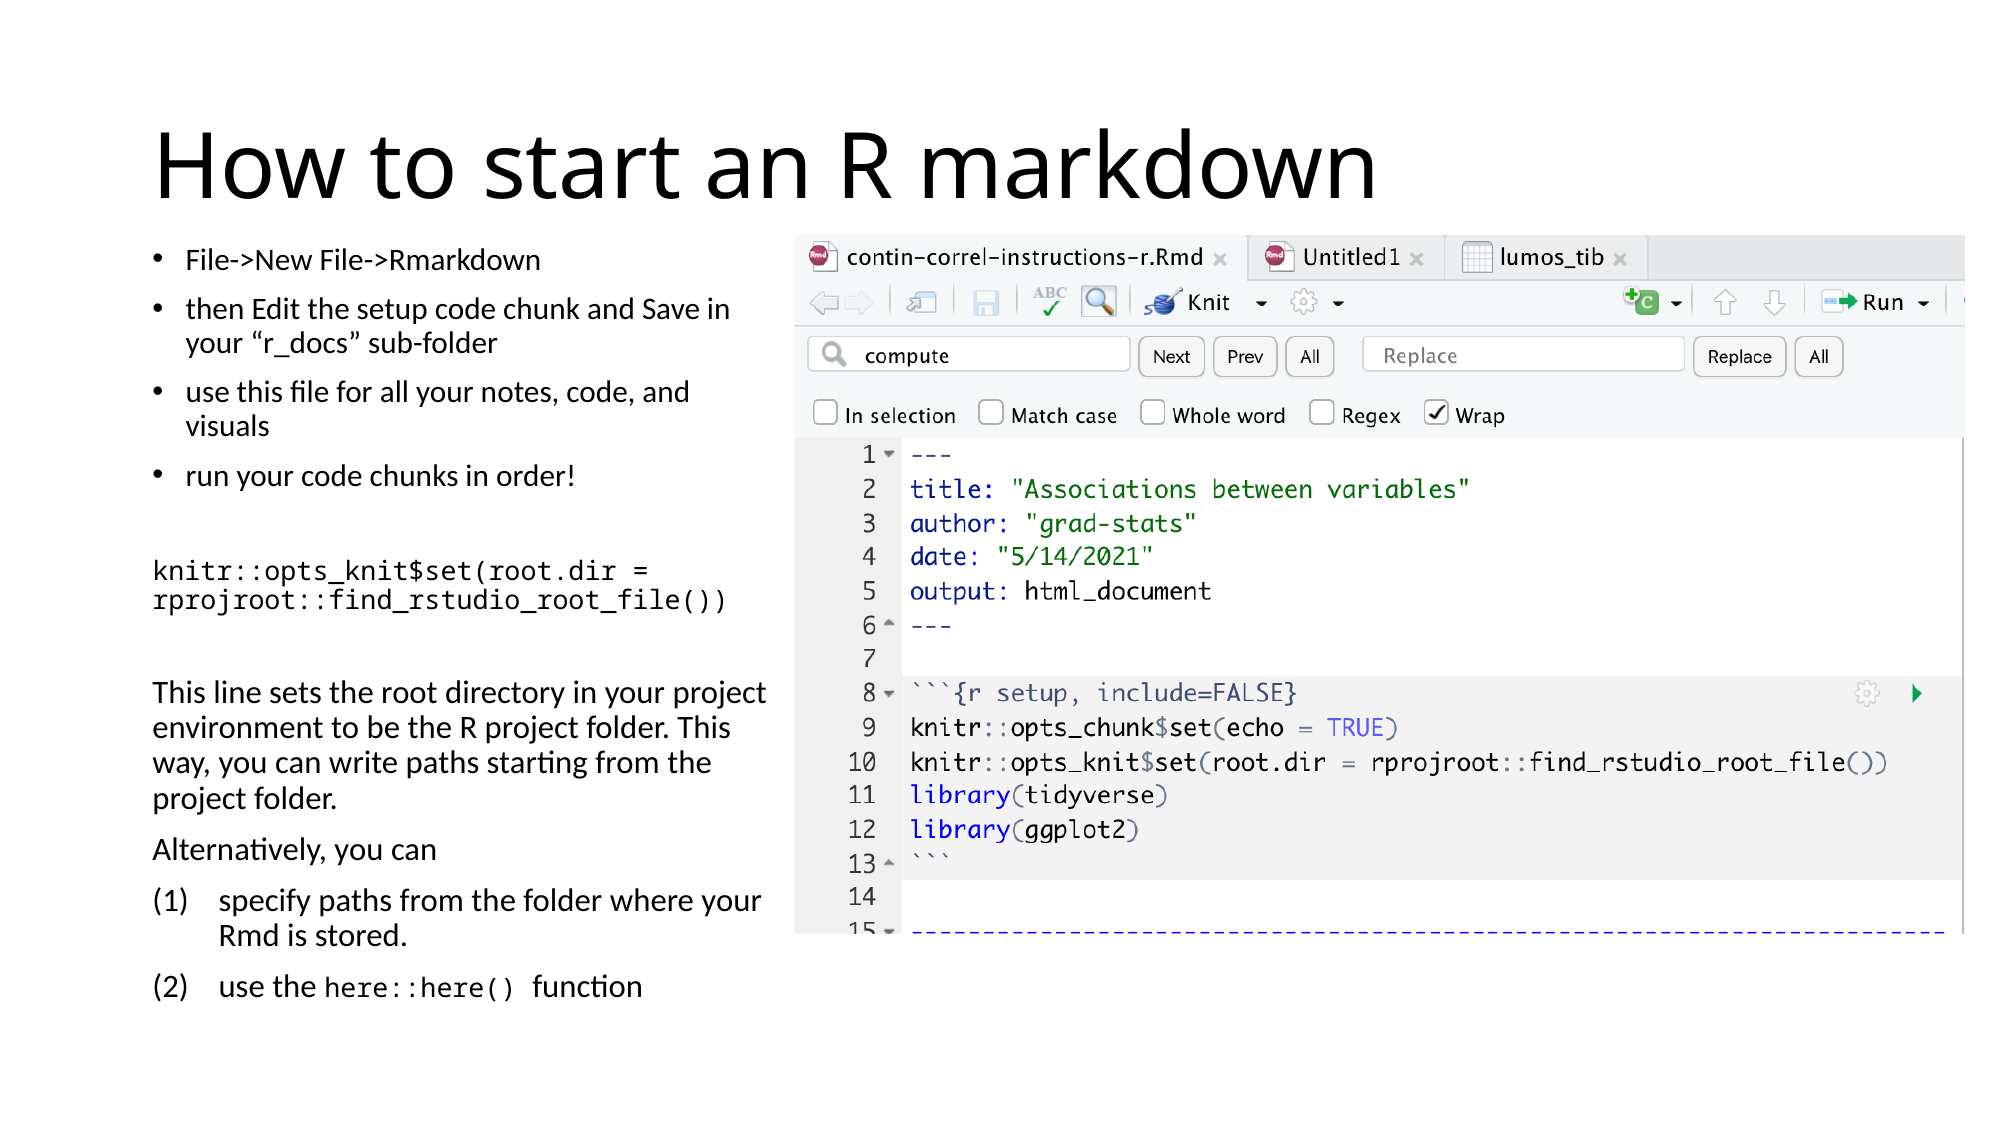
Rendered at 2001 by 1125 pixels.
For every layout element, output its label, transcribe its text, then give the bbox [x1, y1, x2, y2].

list File->New File->Rmarkdown then Edit the setup code chunk and Save in your “r_docs” sub-folder use this file for all your notes, code, and visuals run your code chunks in order! knitr::opts_knit$set(root.dir = rprojroot::find_rstudio_root_file()) This line sets the root directory in your project environment to be the R project folder. This way, you can write paths starting from the project folder. Alternatively, you can specify paths from the folder where your Rmd is stored. use the here::here() function [137, 235, 795, 1021]
picture [794, 235, 1965, 934]
title How to start an R markdown [137, 59, 1863, 235]
